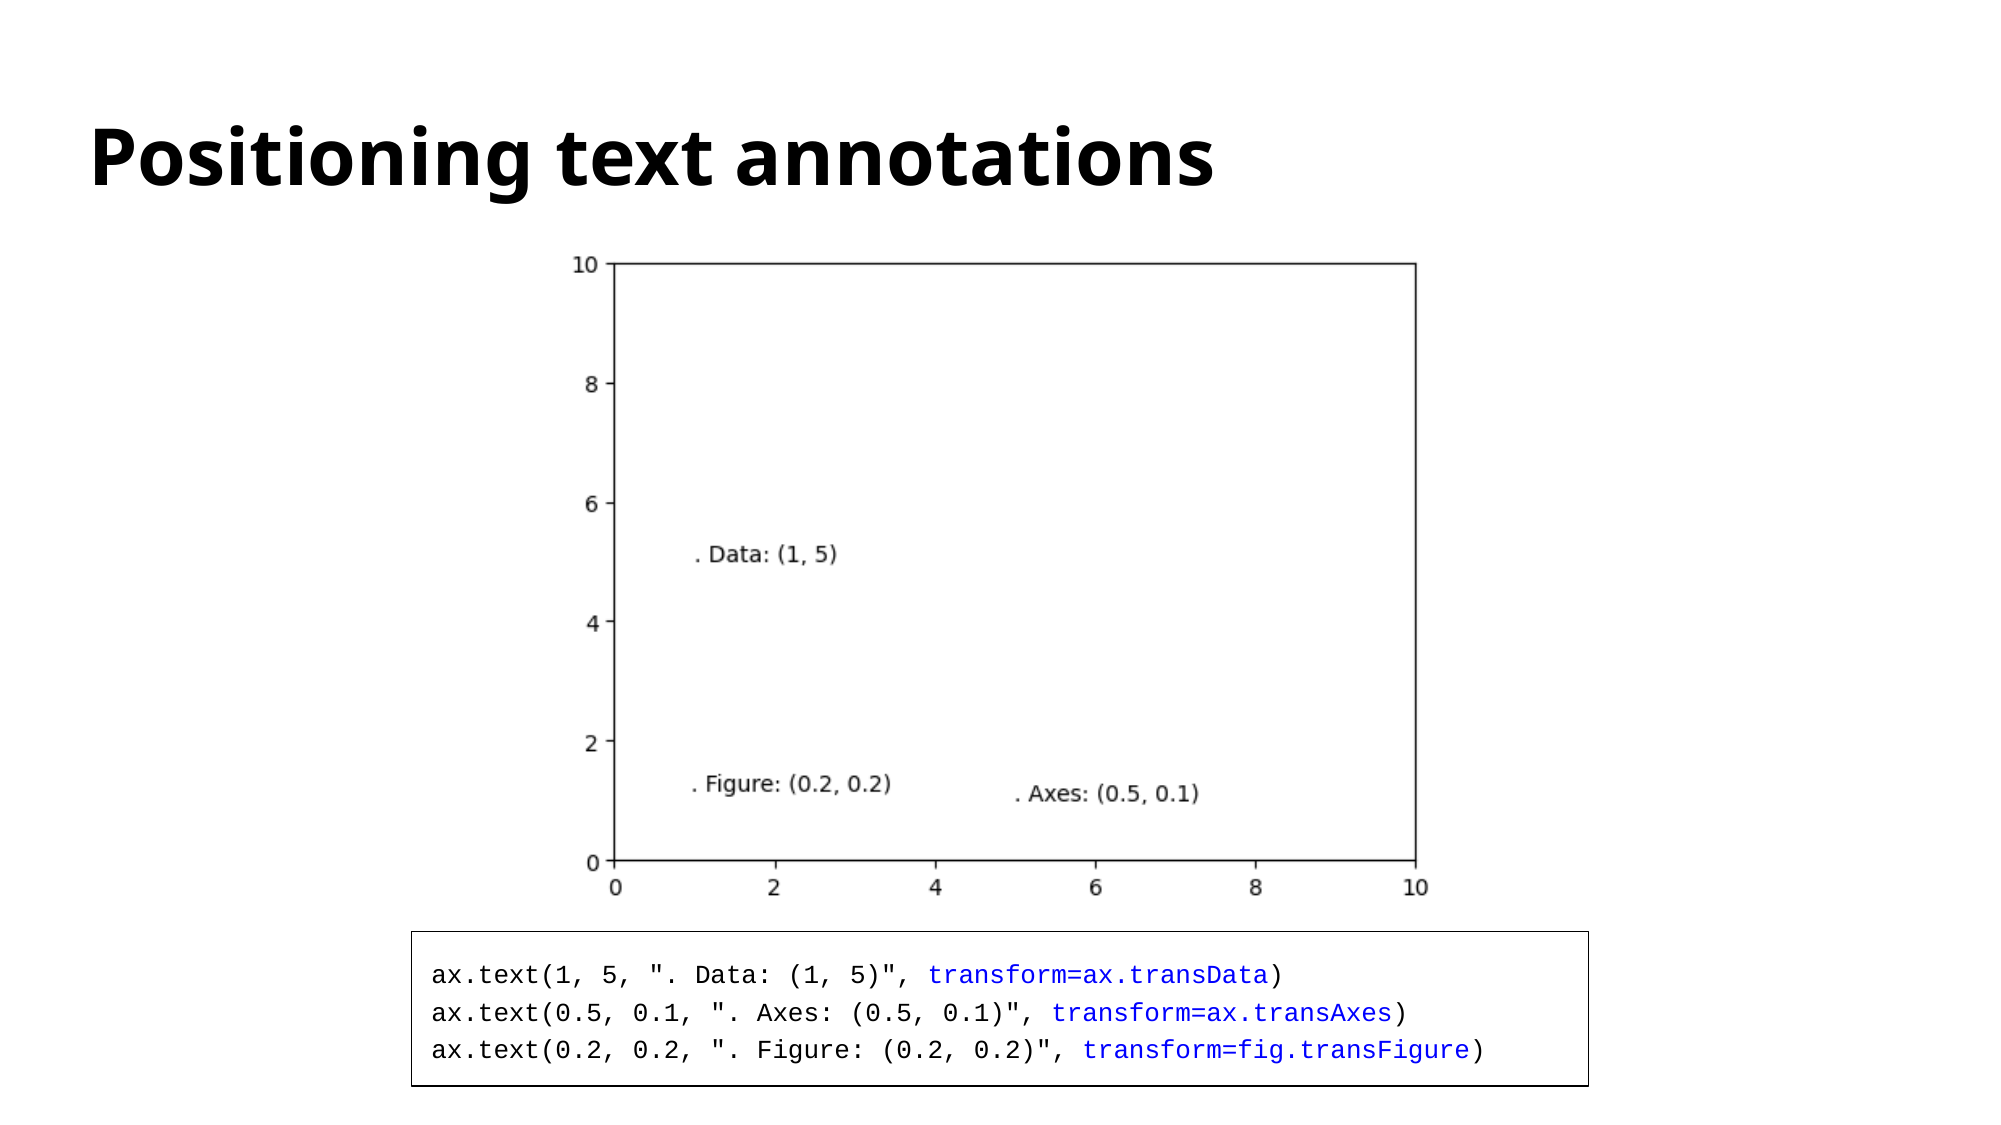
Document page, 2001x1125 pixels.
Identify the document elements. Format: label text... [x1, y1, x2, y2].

picture [554, 239, 1446, 915]
text_box ax.text(1, 5, ". Data: (1, 5)", transform=ax.transData) ax.text(0.5, 0.1, ". Axes: (0.5, 0.1)", transform=ax.transAxes) ax.text(0.2, 0.2, ". Figure: (0.2, 0.2)", transform=fig.transFigure) [411, 931, 1589, 1086]
title Positioning text annotations [68, 97, 1932, 223]
